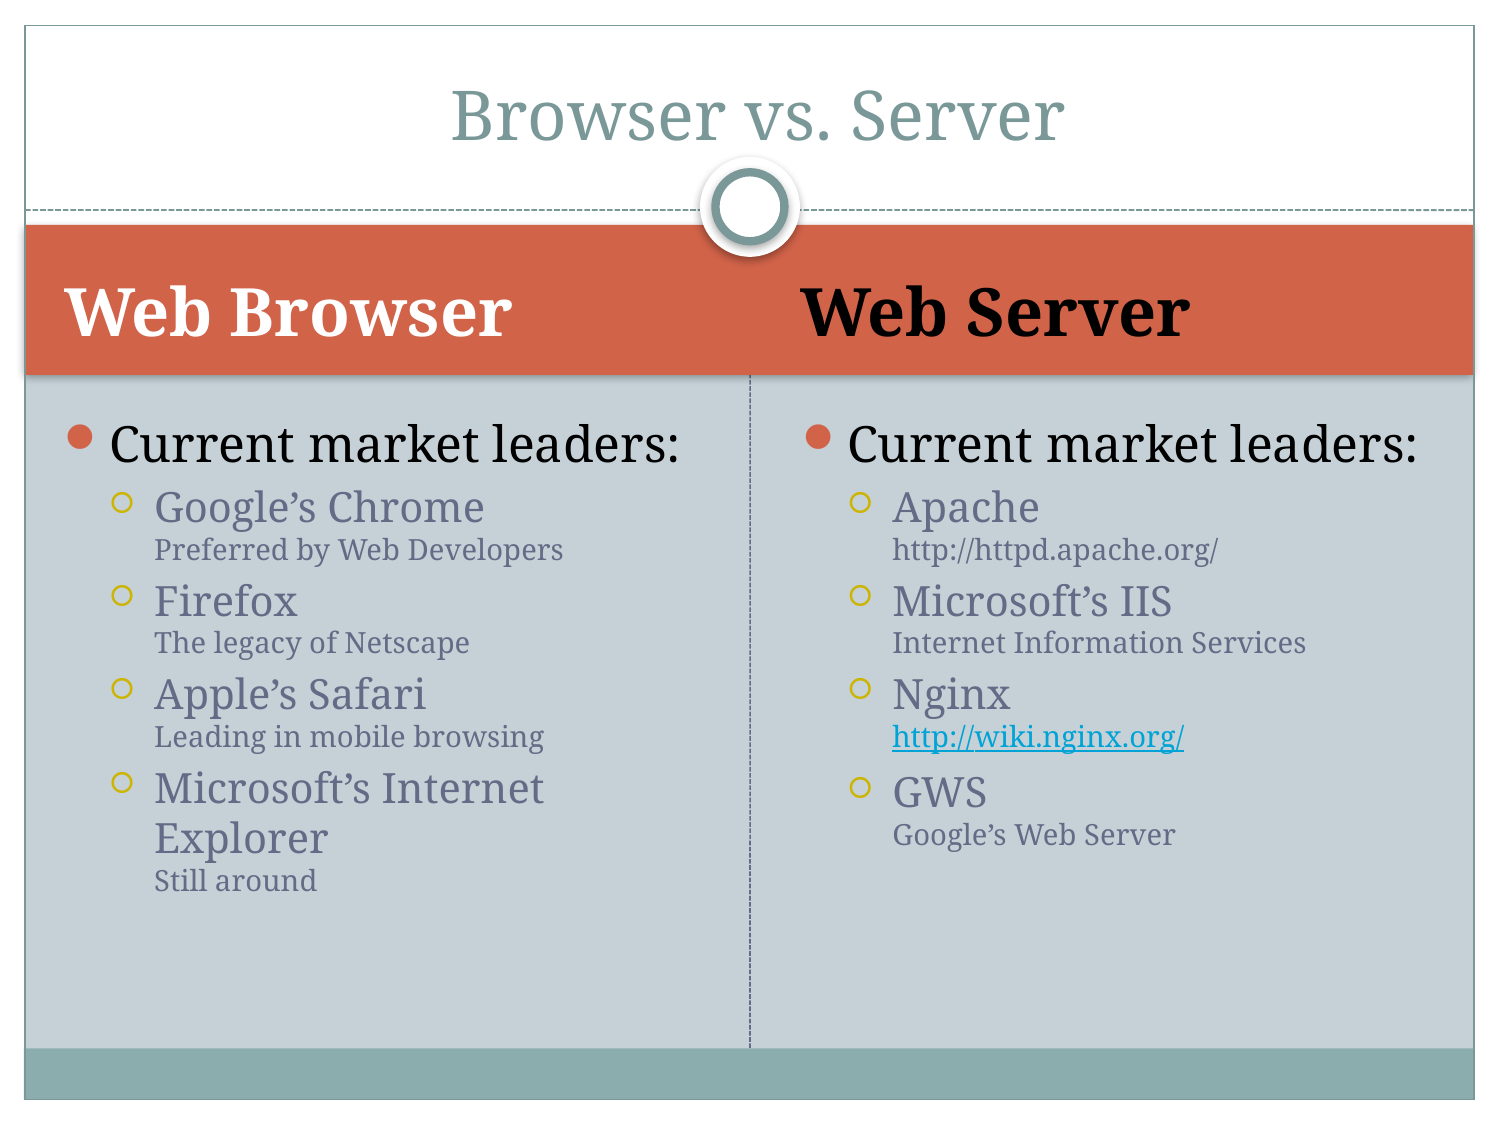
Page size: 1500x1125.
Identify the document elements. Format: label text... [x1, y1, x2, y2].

title Browser vs. Server [49, 37, 1450, 162]
list Current market leaders: Google’s Chrome Preferred by Web Developers Firefox The legacy of Netscape Apple’s Safari Leading in mobile browsing Microsoft’s Internet Explorer Still around [49, 405, 713, 1032]
list Web Browser [48, 249, 714, 371]
list Web Server [785, 249, 1450, 371]
list Current market leaders: Apache http://httpd.apache.org/ Microsoft’s IIS Internet Information Services Nginx http://wiki.nginx.org/ GWS Google’s Web Server [787, 405, 1450, 1033]
